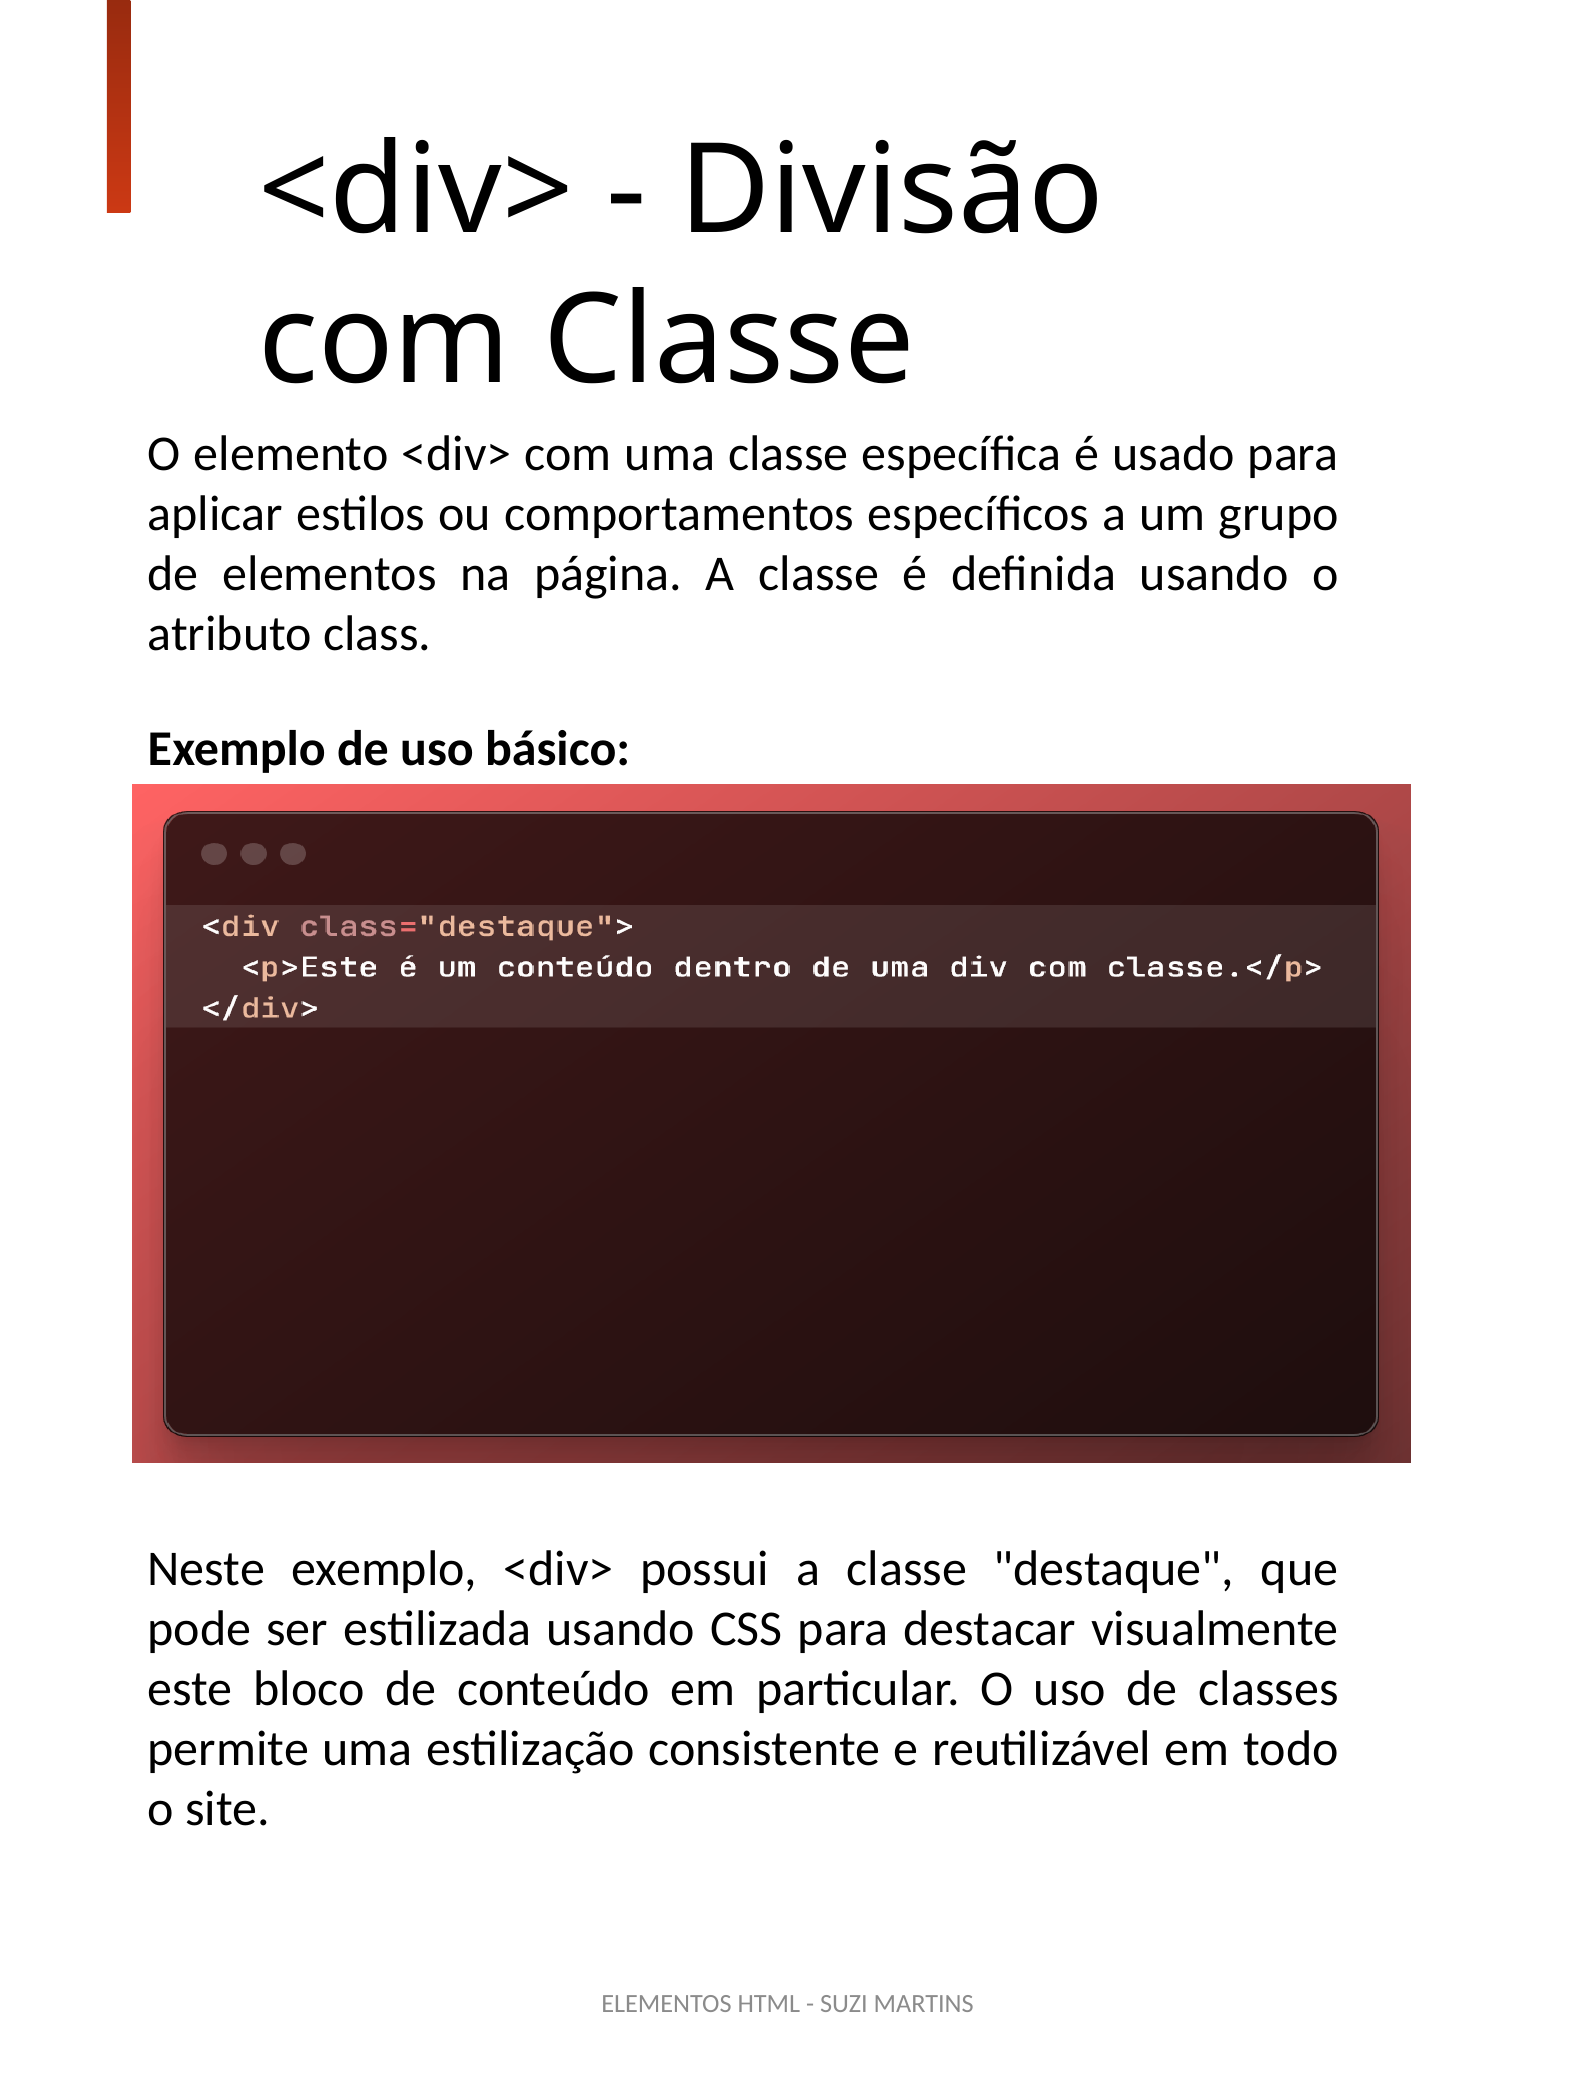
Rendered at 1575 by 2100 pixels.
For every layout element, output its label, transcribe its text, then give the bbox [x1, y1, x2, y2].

text_box <div> - Divisão com Classe [243, 100, 1300, 412]
text_box Exemplo de uso básico: [132, 708, 921, 783]
text_box [106, 0, 131, 213]
picture [132, 783, 1411, 1463]
footer ELEMENTOS HTML - SUZI MARTINS [521, 1946, 1054, 2059]
text_box O elemento <div> com uma classe específica é usado para aplicar estilos ou comportamentos específicos a um grupo de elementos na página. A classe é definida usando o atributo class. [132, 412, 1355, 668]
text_box Neste exemplo, <div> possui a classe "destaque", que pode ser estilizada usando CSS para destacar visualmente este bloco de conteúdo em particular. O uso de classes permite uma estilização consistente e reutilizável em todo o site. [132, 1528, 1355, 1843]
